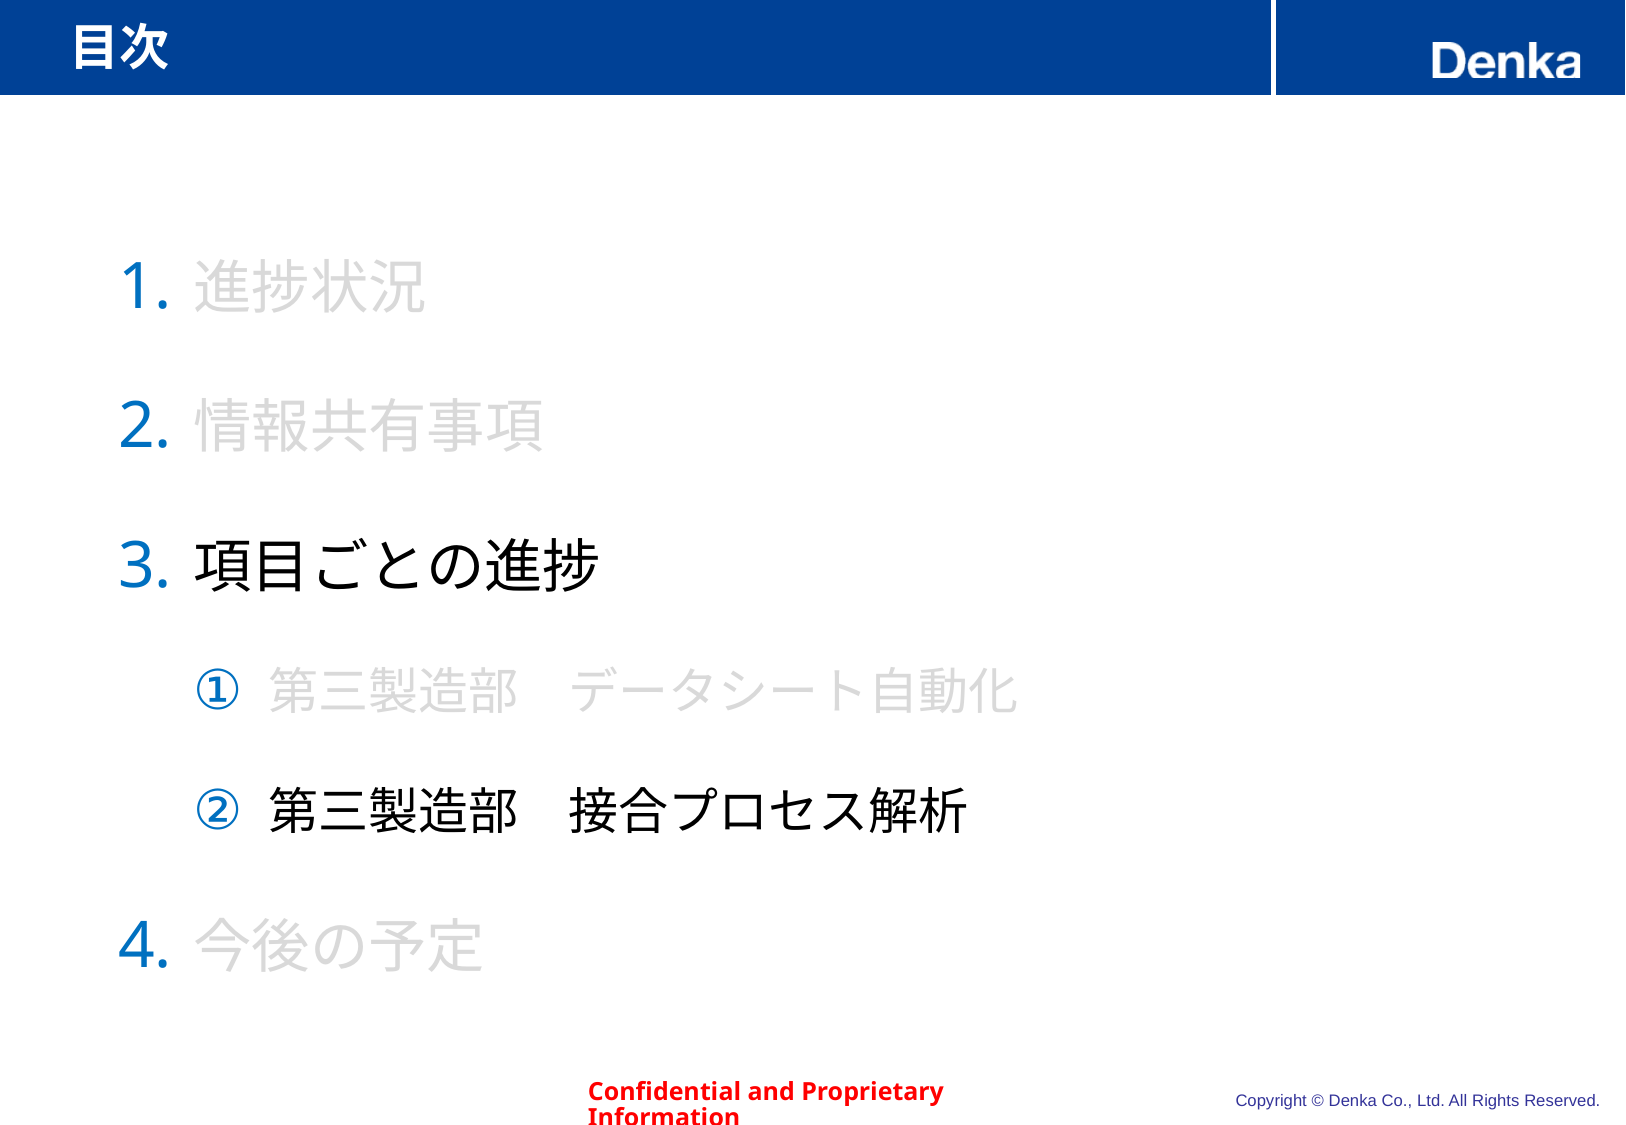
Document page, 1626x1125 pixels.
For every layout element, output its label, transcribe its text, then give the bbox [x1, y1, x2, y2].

text_box 進捗状況 情報共有事項 項目ごとの進捗 第三製造部 データシート自動化 第三製造部 接合プロセス解析 今後の予定 [104, 172, 1520, 987]
title 目次 [54, 0, 1165, 95]
